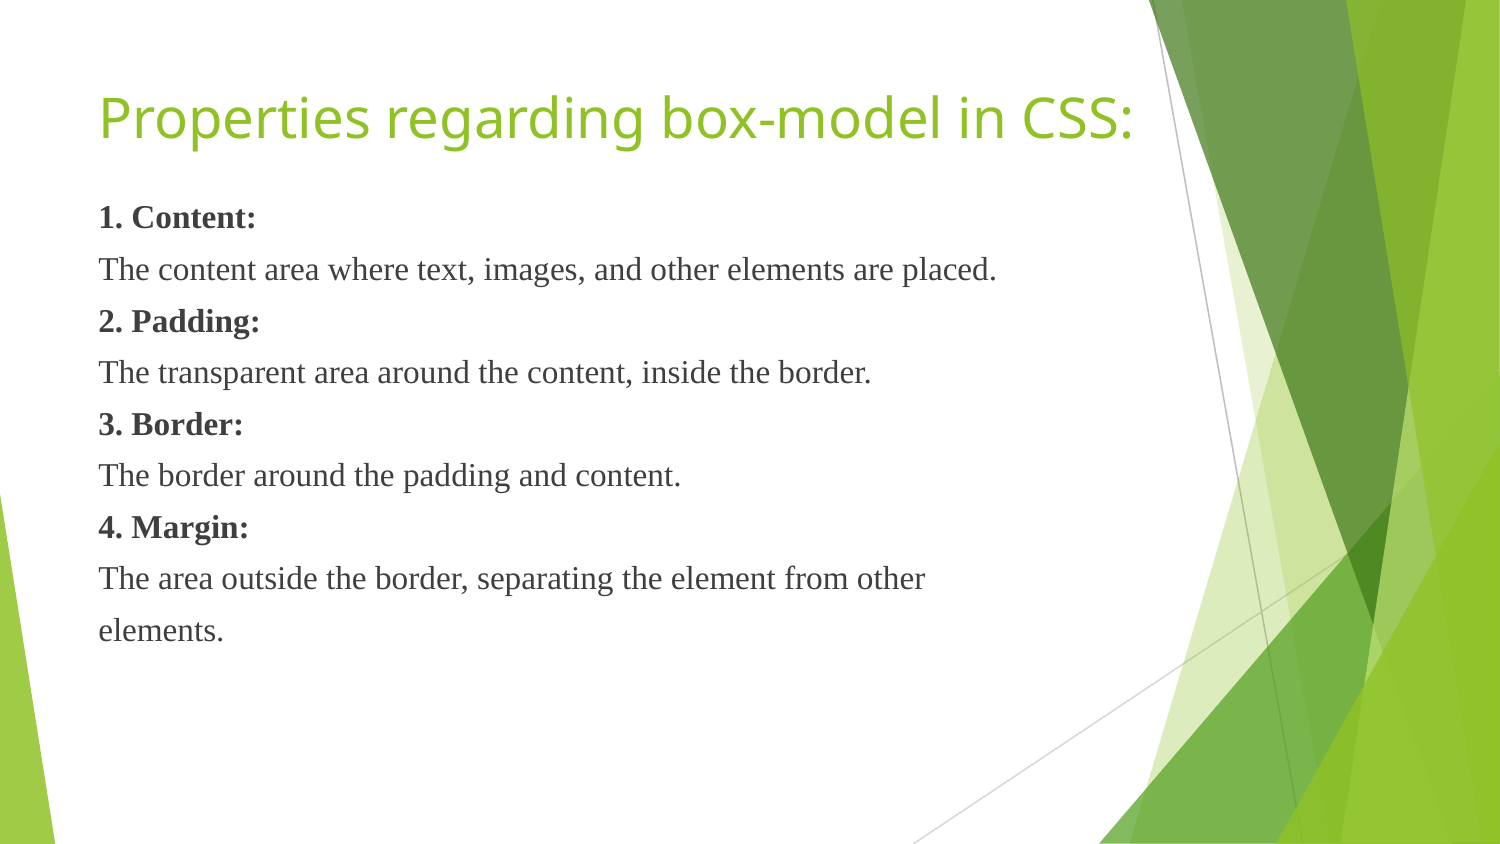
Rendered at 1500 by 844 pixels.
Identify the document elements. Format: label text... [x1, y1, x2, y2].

list 1. Content: The content area where text, images, and other elements are placed. 2. Padding: The transparent area around the content, inside the border. 3. Border: The border around the padding and content. 4. Margin: The area outside the border, separating the element from other elements. [83, 192, 1141, 704]
title Properties regarding box-model in CSS: [83, 75, 1166, 160]
